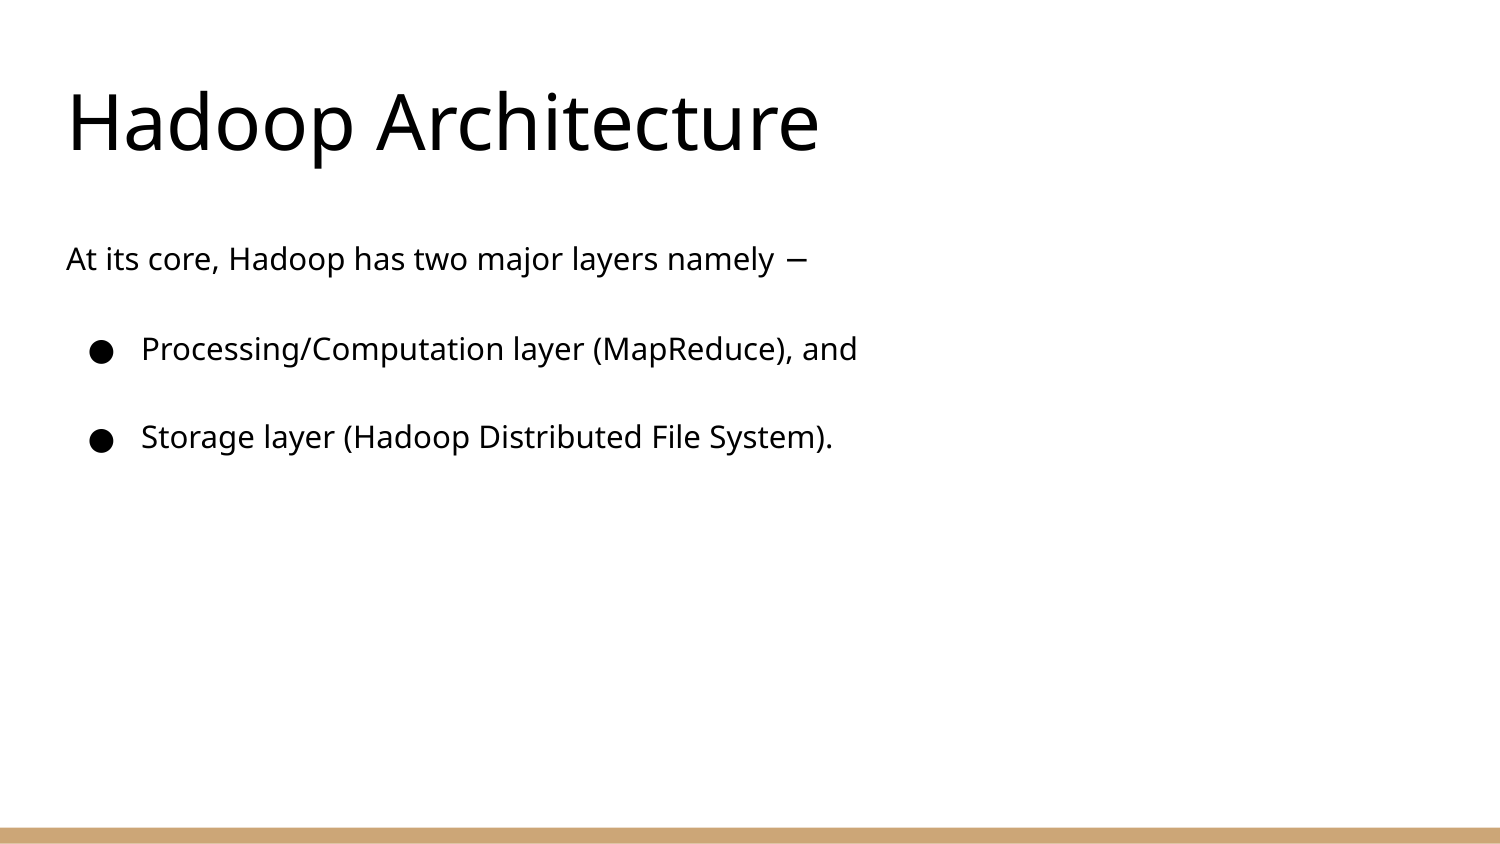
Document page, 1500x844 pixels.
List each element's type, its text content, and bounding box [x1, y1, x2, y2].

title Hadoop Architecture [51, 51, 1449, 189]
list At its core, Hadoop has two major layers namely − Processing/Computation layer (MapReduce), and Storage layer (Hadoop Distributed File System). [51, 200, 1449, 752]
